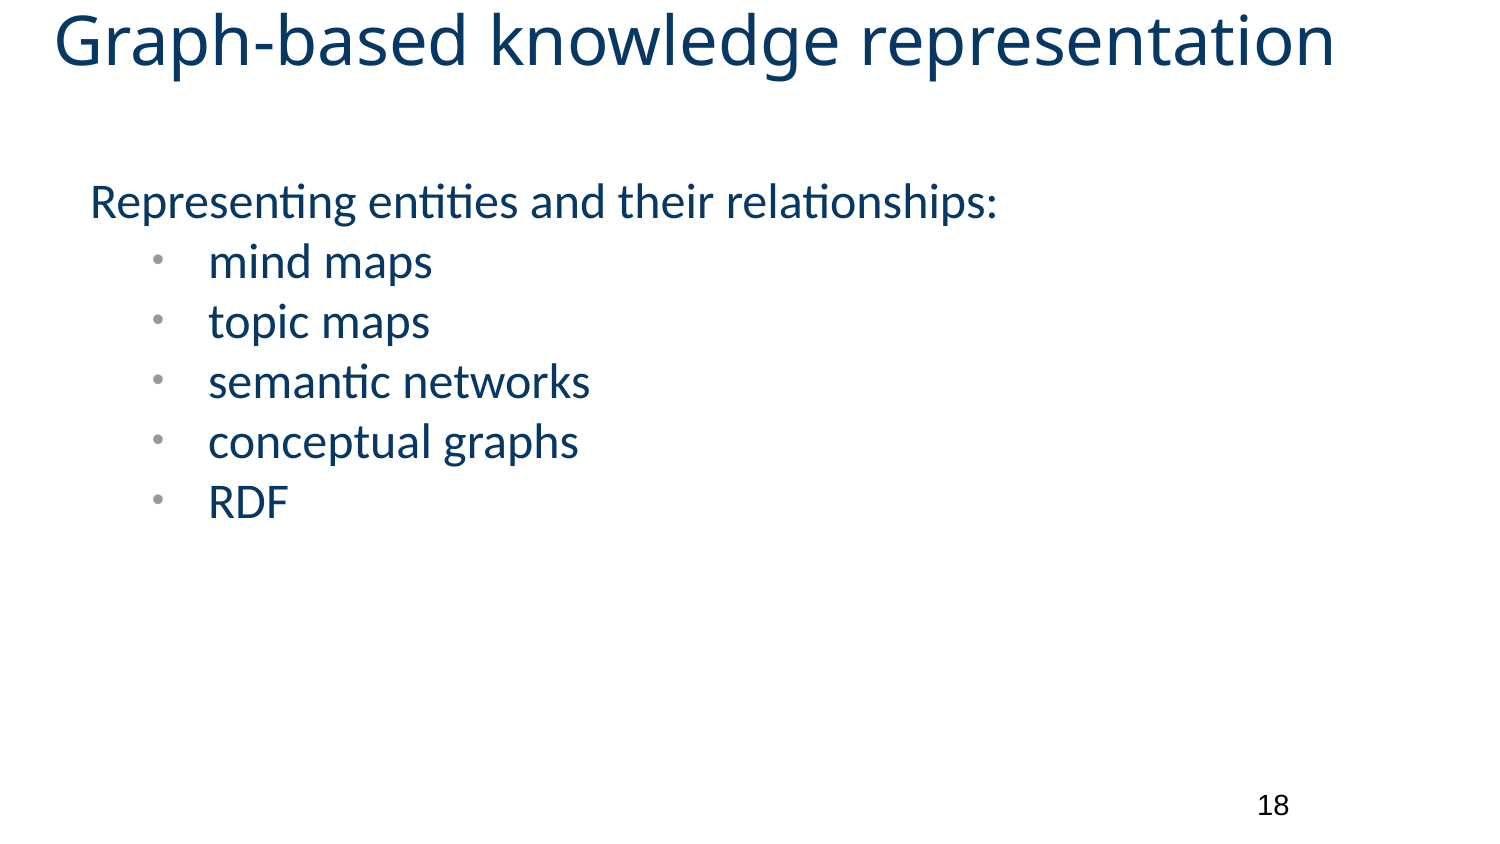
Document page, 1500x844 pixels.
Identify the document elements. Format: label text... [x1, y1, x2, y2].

title Graph-based knowledge representation [38, 21, 1389, 95]
slide_number 18 [1241, 771, 1332, 836]
list Representing entities and their relationships: mind maps topic maps semantic networks conceptual graphs RDF [75, 153, 1425, 765]
